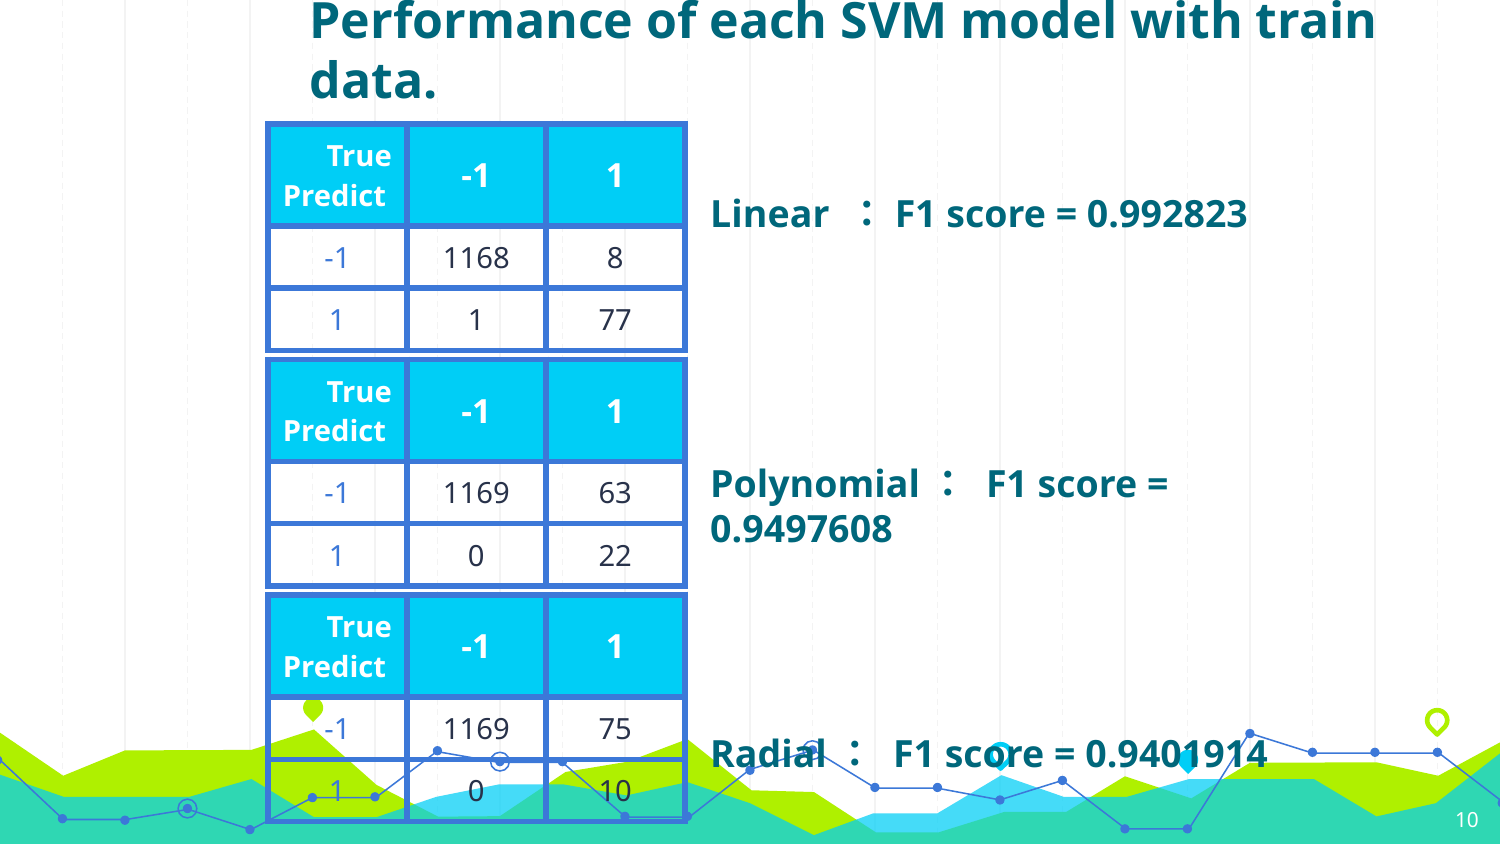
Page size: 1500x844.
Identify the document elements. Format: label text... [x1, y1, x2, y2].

table_cell -1 [271, 464, 404, 521]
table_cell 0 [410, 762, 543, 819]
table_cell 63 [549, 464, 682, 521]
table_header 1 [549, 127, 682, 223]
table_cell 1169 [410, 700, 543, 757]
table_cell 75 [549, 700, 682, 757]
table_header True Predict [271, 598, 404, 694]
table_header True Predict [271, 127, 404, 223]
table_cell -1 [271, 229, 404, 285]
table_cell 1169 [410, 464, 543, 521]
table_cell 1 [271, 762, 404, 819]
table_cell 8 [549, 229, 682, 285]
table_cell 10 [549, 762, 682, 819]
table_header -1 [410, 362, 543, 459]
table_cell 22 [549, 526, 682, 583]
table_cell 0 [410, 526, 543, 583]
table_cell 1168 [410, 229, 543, 285]
table_header 1 [549, 362, 682, 459]
title Performance of each SVM model with train data. [294, 0, 1494, 124]
table_header True Predict [271, 362, 404, 459]
table_cell 1 [271, 291, 404, 348]
table_header -1 [410, 127, 543, 223]
table_cell 77 [549, 291, 682, 348]
table_header -1 [410, 598, 543, 694]
table_cell -1 [271, 700, 404, 757]
table_cell 1 [410, 291, 543, 348]
slide_number 10 [1403, 791, 1494, 844]
table_cell 1 [271, 526, 404, 583]
table_header 1 [549, 598, 682, 694]
text_box Linear ：F1 score = 0.992823 Polynomial： F1 score = 0.9497608 Radial： F1 score = 0.9401914 [695, 182, 1352, 783]
list [140, 218, 695, 501]
